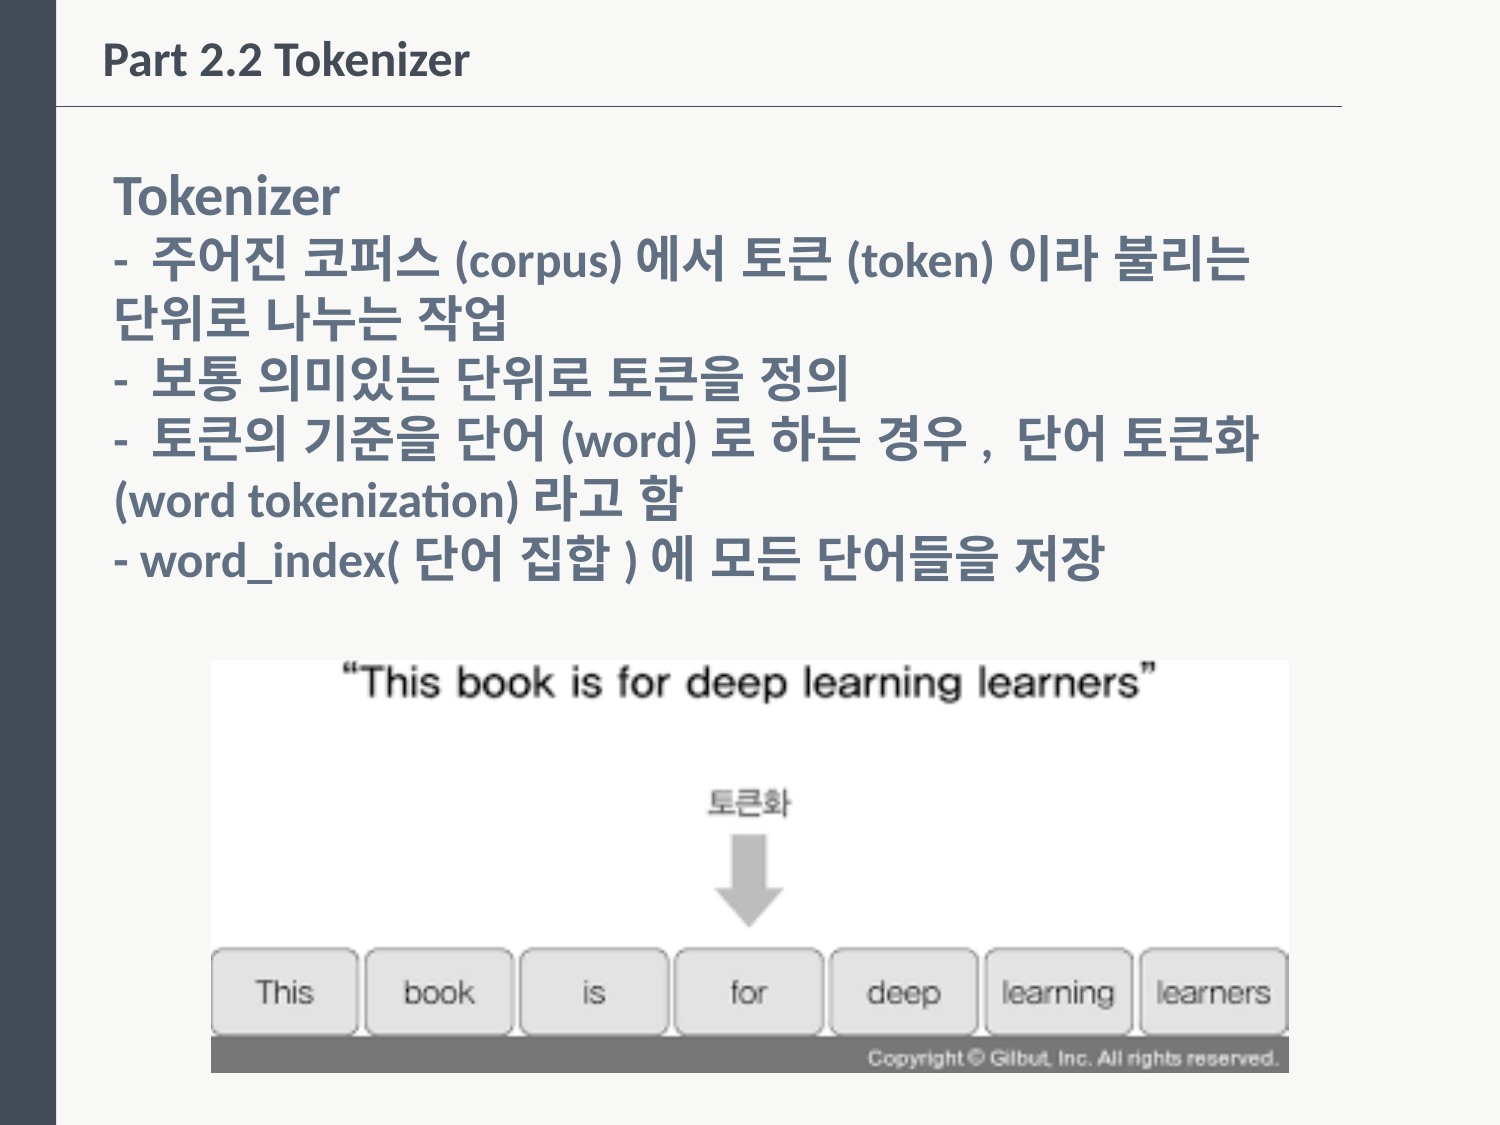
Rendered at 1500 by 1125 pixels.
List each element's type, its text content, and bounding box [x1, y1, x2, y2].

text_box [0, 0, 57, 1125]
picture [211, 660, 1289, 1073]
text_box Tokenizer - 주어진 코퍼스(corpus)에서 토큰(token)이라 불리는 단위로 나누는 작업 - 보통 의미있는 단위로 토큰을 정의 - 토큰의 기준을 단어(word)로 하는 경우, 단어 토큰화(word tokenization)라고 함 - word_index(단어 집합)에 모든 단어들을 저장 [98, 149, 1404, 595]
text_box Part 2.2 Tokenizer [87, 18, 486, 94]
